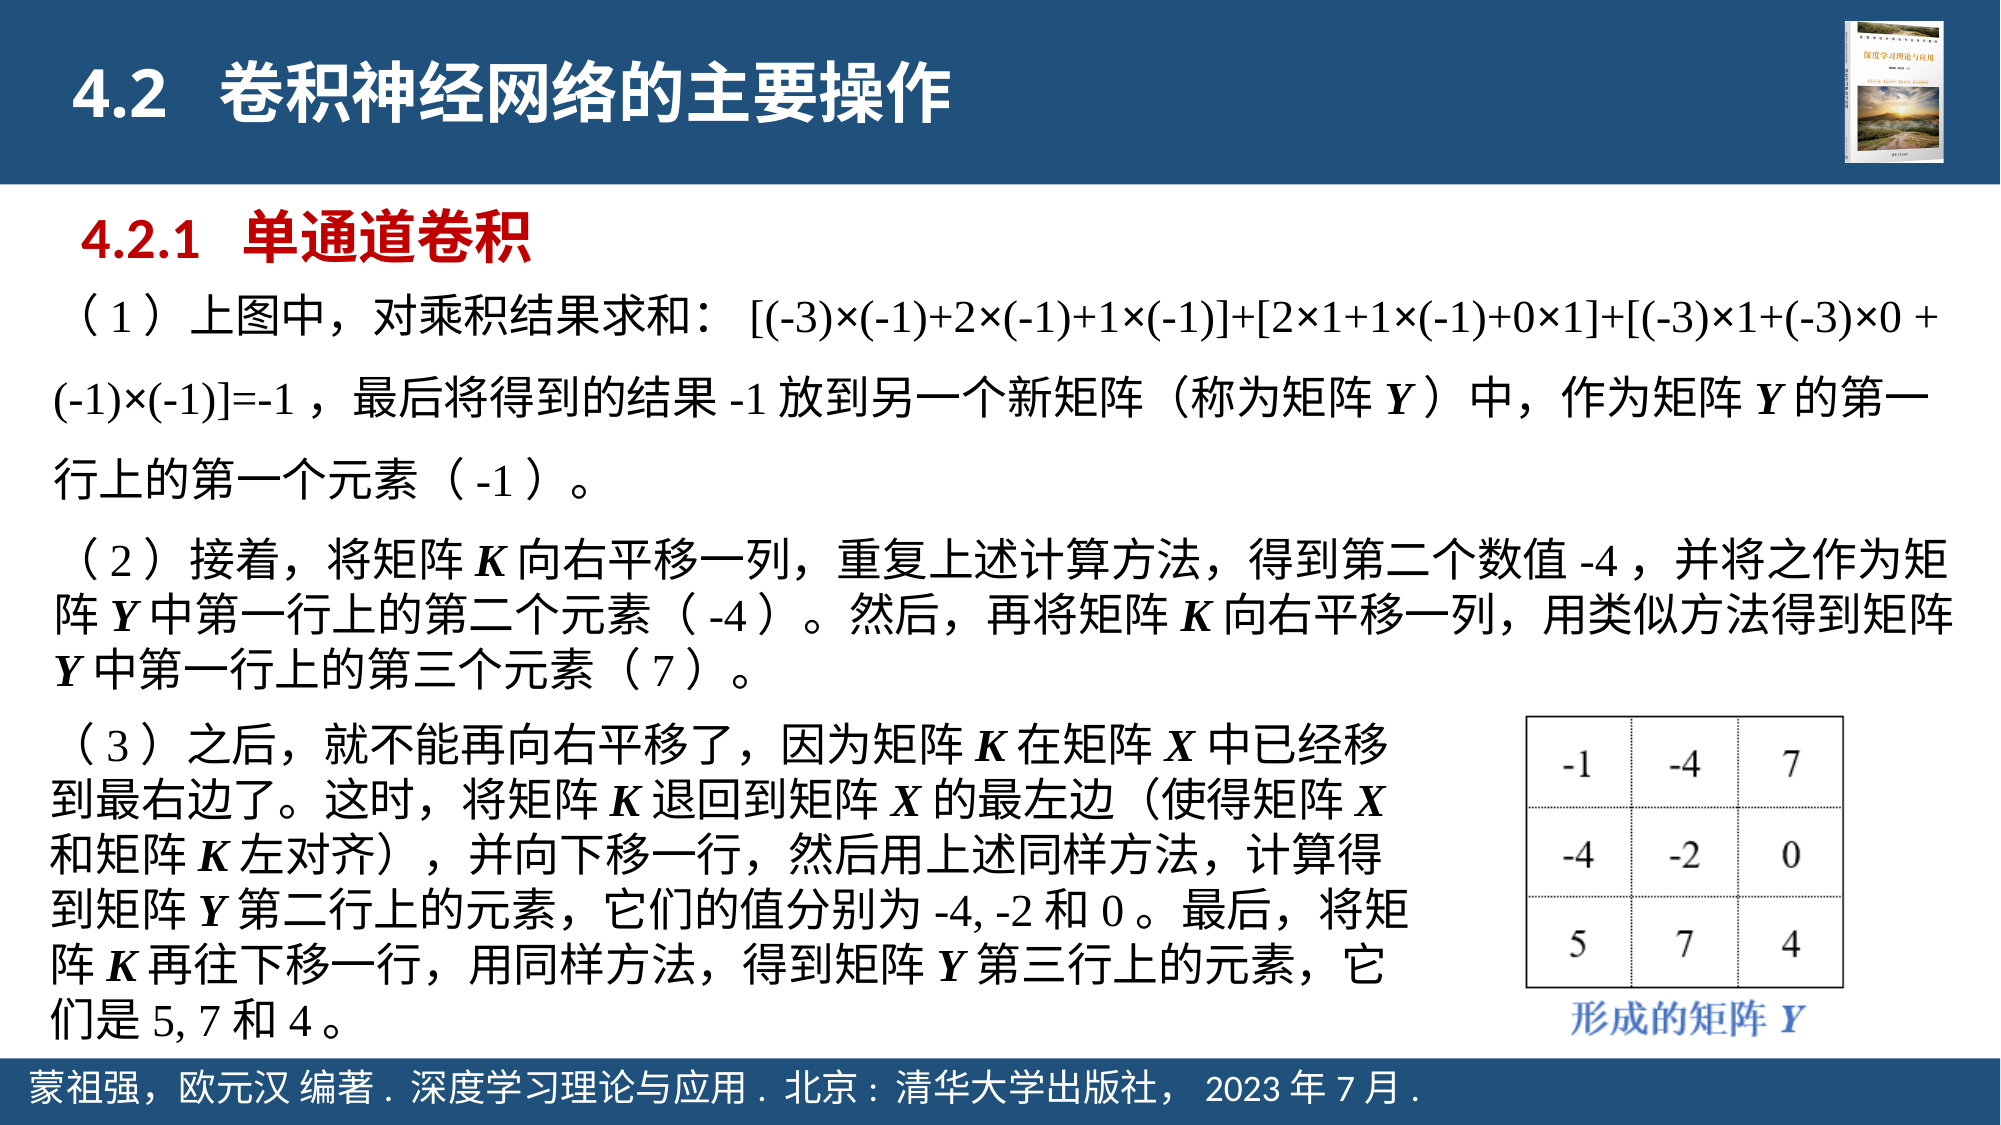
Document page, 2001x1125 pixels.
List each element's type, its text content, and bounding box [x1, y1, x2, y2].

text_box 4.2.1 单通道卷积 [67, 192, 1933, 251]
text_box （3）之后，就不能再向右平移了，因为矩阵K在矩阵X中已经移到最右边了。这时，将矩阵K退回到矩阵X的最左边（使得矩阵X和矩阵K左对齐），并向下移一行，然后用上述同样方法，计算得到矩阵Y第二行上的元素，它们的值分别为-4, -2和0。最后，将矩阵K再往下移一行，用同样方法，得到矩阵Y第三行上的元素，它们是5, 7和4。 [34, 708, 1432, 1053]
text_box 4.2 卷积神经网络的主要操作 [55, 42, 1555, 140]
text_box （1）上图中，对乘积结果求和：[(-3)×(-1)+2×(-1)+1×(-1)]+[2×1+1×(-1)+0×1]+[(-3)×1+(-3)×0 +(-1)×(-1)]=-1，最后将得到的结果-1放到另一个新矩阵（称为矩阵Y）中，作为矩阵Y的第一行上的第一个元素（-1）。 （2）接着，将矩阵K向右平移一列，重复上述计算方法，得到第二个数值-4，并将之作为矩阵Y中第一行上的第二个元素（-4）。然后，再将矩阵K向右平移一列，用类似方法得到矩阵Y中第一行上的第三个元素（7）。 [38, 251, 1972, 704]
picture [1844, 21, 1944, 163]
picture [1515, 702, 1852, 1045]
